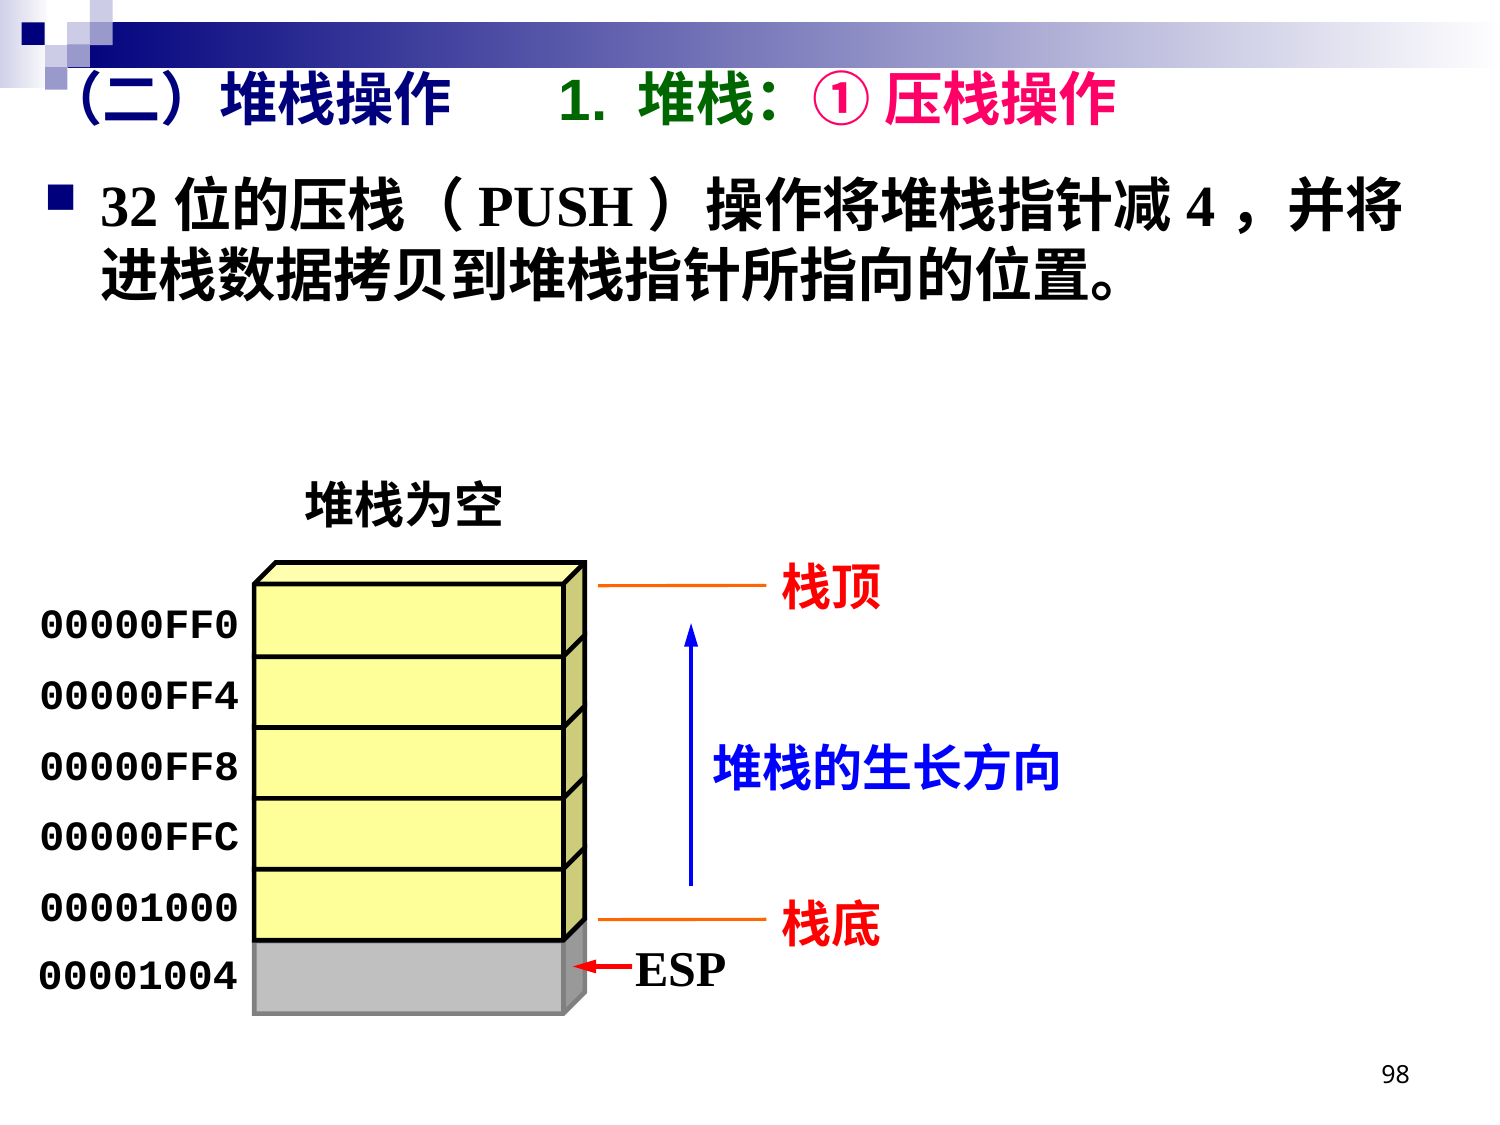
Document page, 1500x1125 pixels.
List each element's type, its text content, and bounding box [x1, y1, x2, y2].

list 过程用PROC和ENDP伪指令来声明，另外还必须给过程起一个名字（一个有效的标识符）。 [255, 563, 584, 583]
text_box 00000FFC [17, 799, 255, 870]
text_box [255, 636, 585, 728]
text_box [255, 728, 585, 799]
slide_number 98 [1074, 1024, 1426, 1101]
text_box [572, 960, 620, 973]
text_box [254, 562, 585, 657]
text_box 栈底 [766, 887, 947, 959]
list 32位的压栈（PUSH）操作将堆栈指针减4，并将进栈数据拷贝到堆栈指针所指向的位置。 [29, 160, 1471, 433]
text_box 堆栈为空 [289, 467, 526, 539]
text_box [254, 920, 585, 1014]
text_box [255, 849, 585, 941]
text_box ESP [620, 930, 750, 1002]
text_box 堆栈的生长方向 [697, 730, 1087, 802]
text_box 栈顶 [766, 549, 947, 621]
text_box 00000FF4 [17, 658, 255, 729]
text_box 00000FF0 [17, 586, 255, 658]
text_box 00001004 [15, 937, 253, 1009]
text_box 00000FF8 [17, 729, 255, 799]
text_box [255, 778, 585, 870]
text_box 00001000 [17, 870, 255, 941]
title （二）堆栈操作 1. 堆栈：① 压栈操作 [29, 54, 1471, 150]
